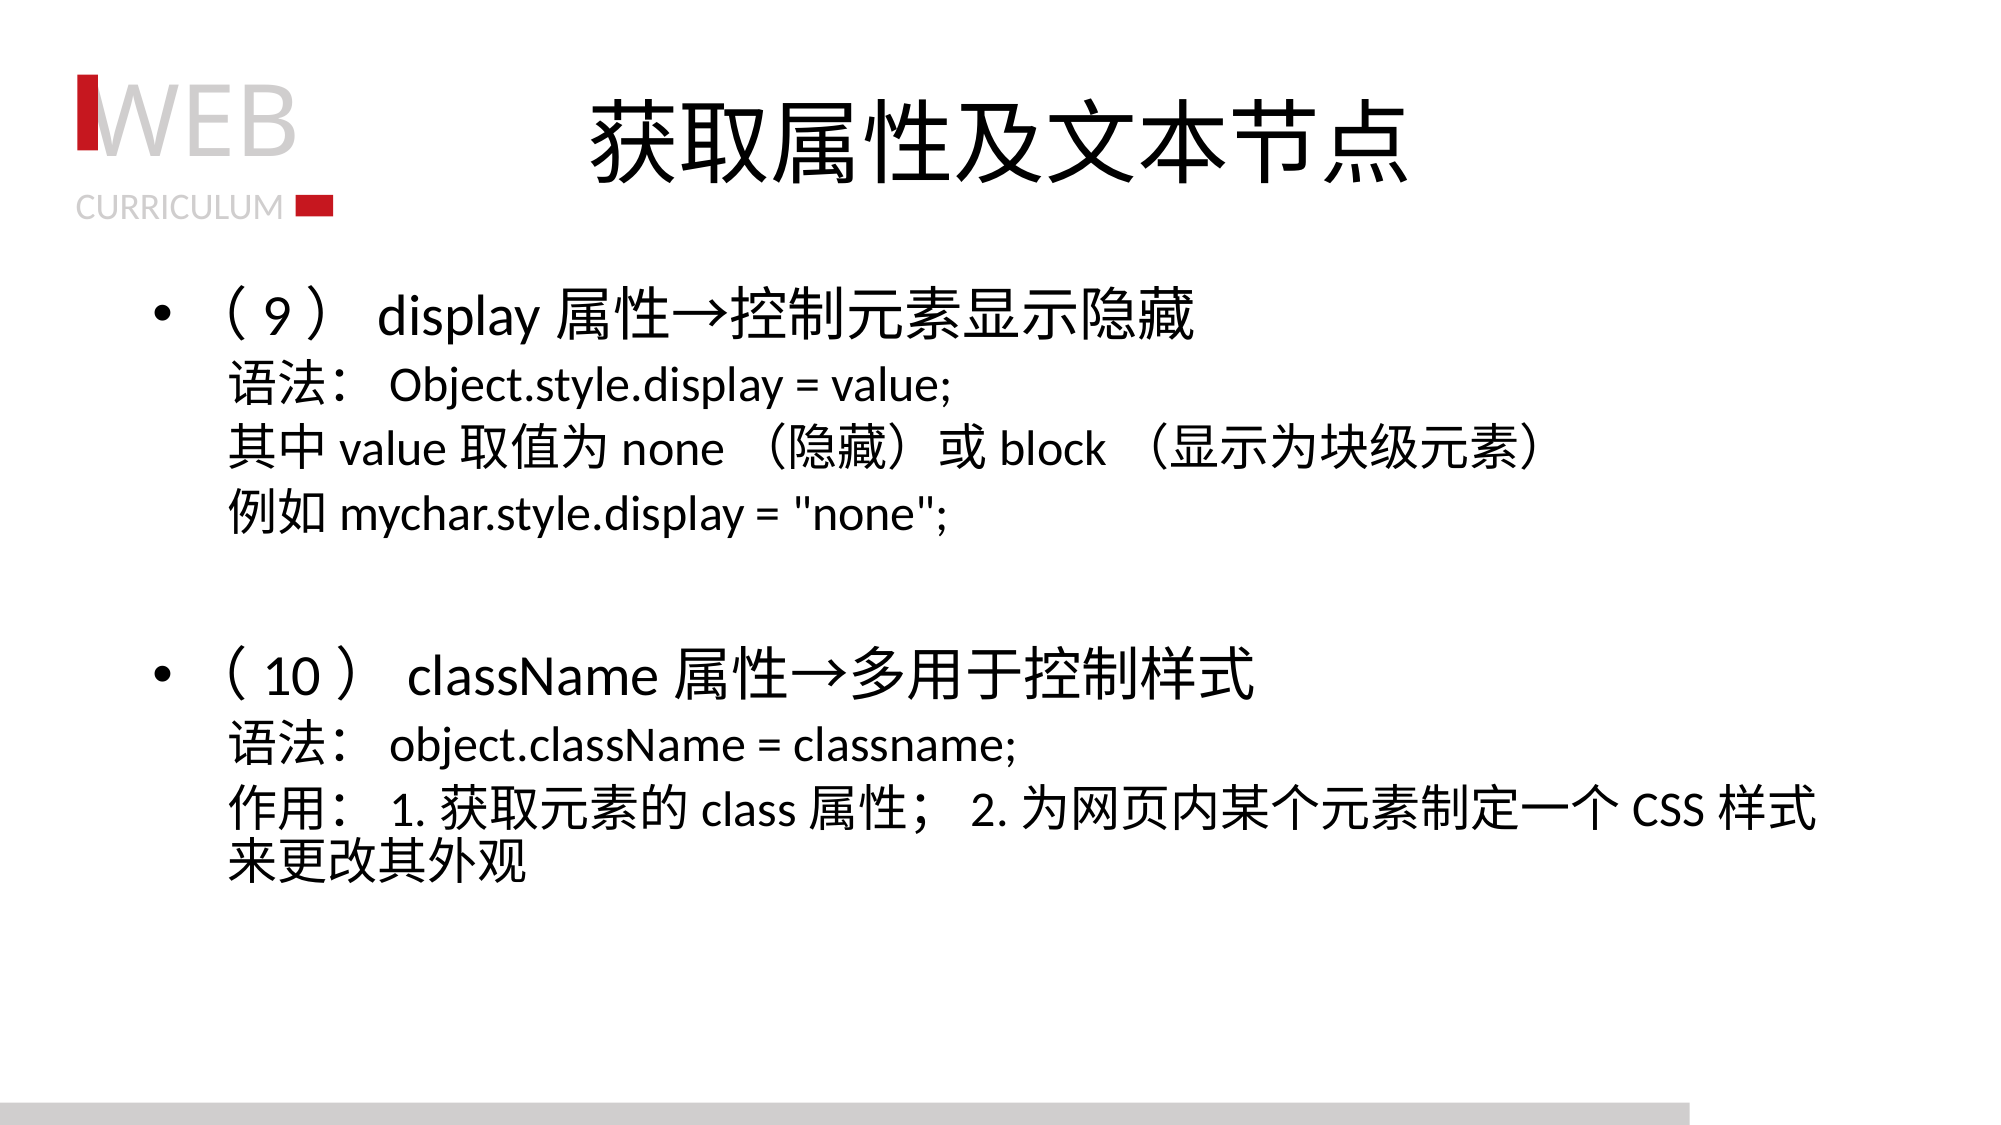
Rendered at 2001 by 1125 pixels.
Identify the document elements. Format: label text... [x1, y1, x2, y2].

title 获取属性及文本节点 [137, 59, 1863, 235]
list （9）display属性→控制元素显示隐藏 语法：Object.style.display = value; 其中value取值为none（隐藏）或block（显示为块级元素） 例如mychar.style.display = "none"; （10）className属性→多用于控制样式 语法：object.className = classname; 作用：1.获取元素的class属性；2.为网页内某个元素制定一个CSS样式来更改其外观 [137, 277, 1863, 992]
